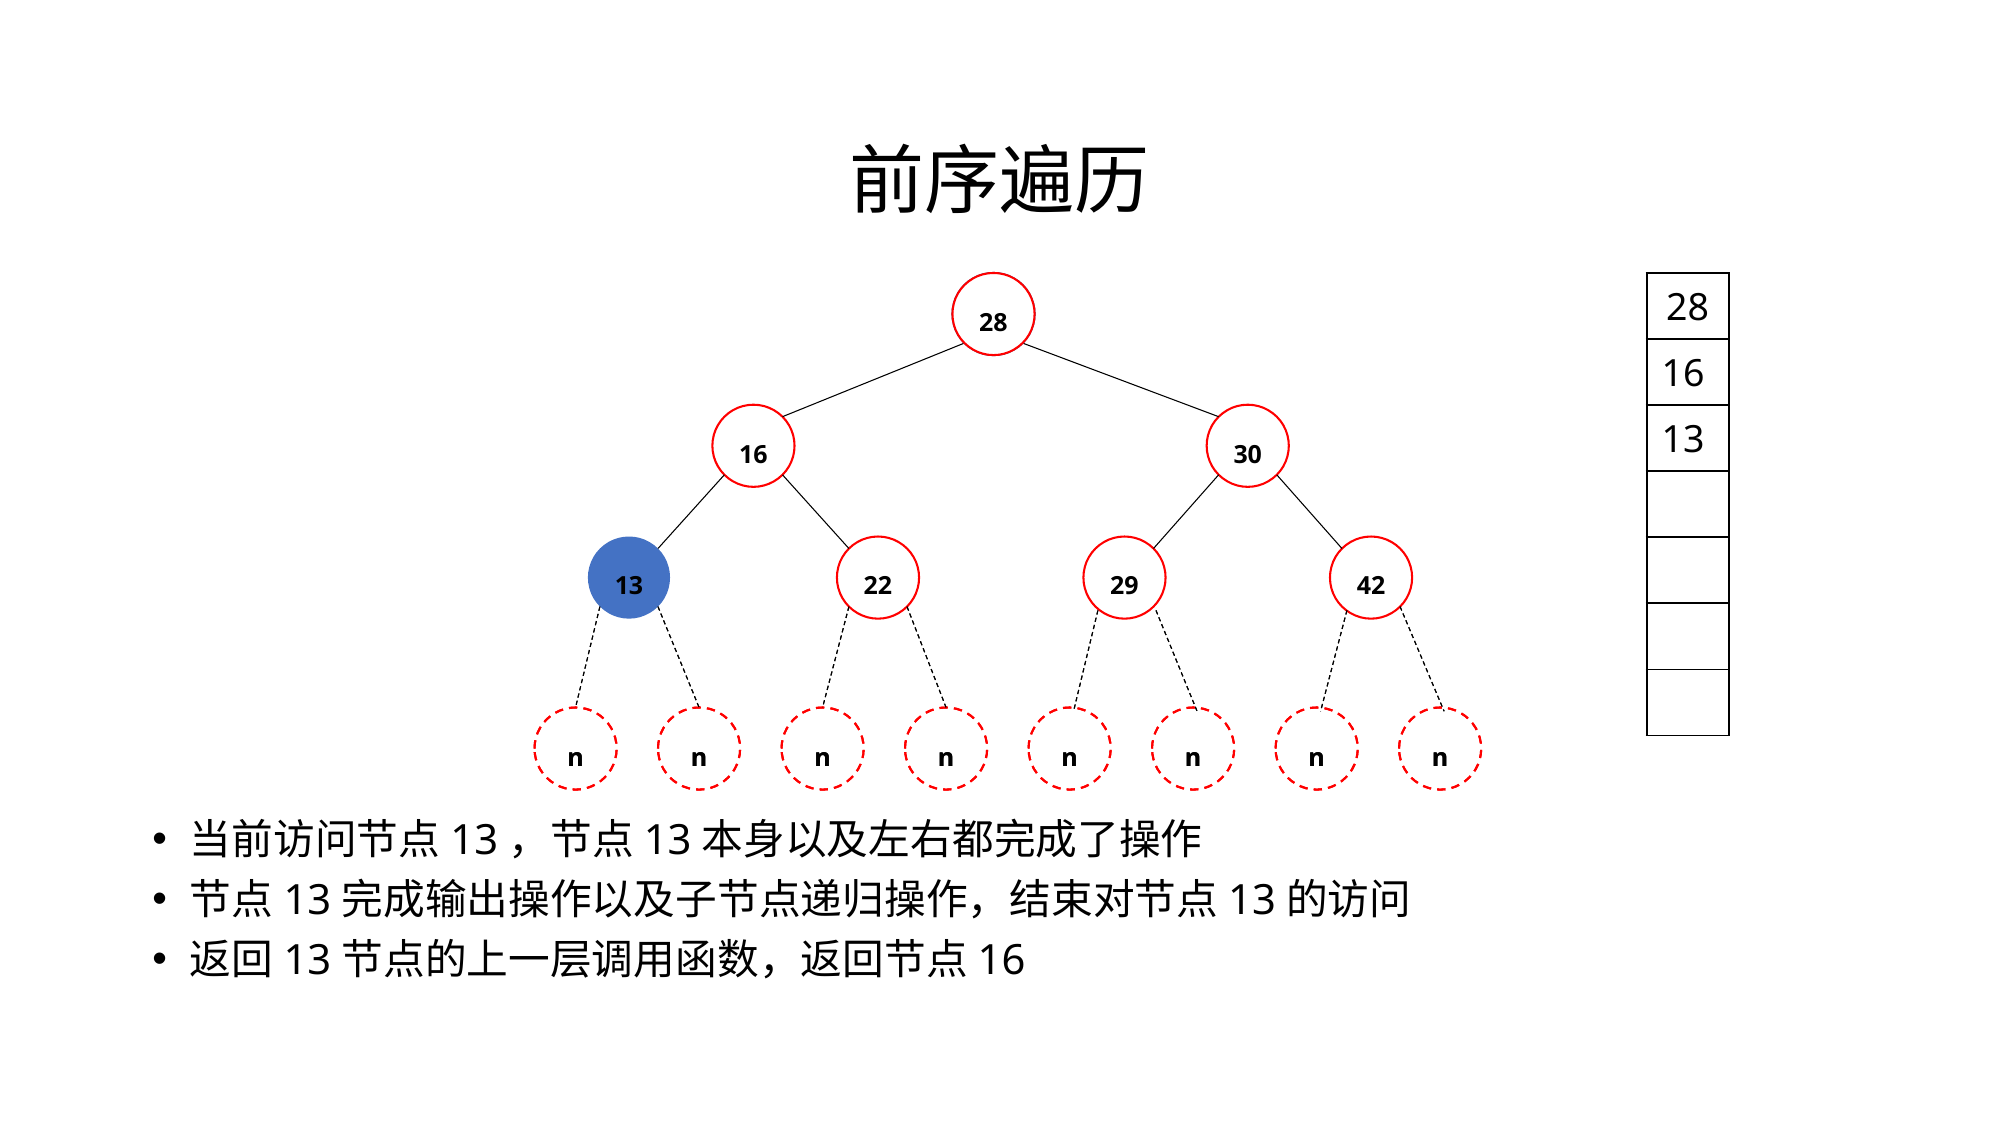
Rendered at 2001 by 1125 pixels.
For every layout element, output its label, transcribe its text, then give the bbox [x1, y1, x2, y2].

text_box n [780, 706, 865, 791]
table_cell [1648, 472, 1728, 536]
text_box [1155, 610, 1198, 712]
table_cell [1648, 670, 1728, 735]
text_box n [1151, 707, 1236, 791]
text_box n [903, 706, 989, 791]
text_box n [656, 706, 742, 791]
table_cell 16 [1648, 340, 1728, 404]
title 前序遍历 [137, 59, 1863, 278]
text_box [657, 606, 700, 708]
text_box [1320, 610, 1347, 712]
text_box n [1027, 706, 1112, 791]
table_cell [1648, 538, 1728, 602]
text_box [1399, 606, 1445, 712]
text_box n [1398, 707, 1483, 791]
text_box n [533, 706, 618, 791]
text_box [575, 606, 600, 708]
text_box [822, 606, 849, 708]
list 当前访问节点13，节点13本身以及左右都完成了操作 节点13完成输出操作以及子节点递归操作，结束对节点13的访问 返回13节点的上一层调用函数，返回节点16 [137, 795, 1863, 1002]
text_box n [1274, 706, 1359, 791]
table_cell [1648, 604, 1728, 669]
table_header 28 [1648, 274, 1728, 338]
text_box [1073, 610, 1098, 712]
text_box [587, 272, 1413, 619]
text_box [906, 606, 947, 708]
table_cell 13 [1648, 406, 1728, 470]
